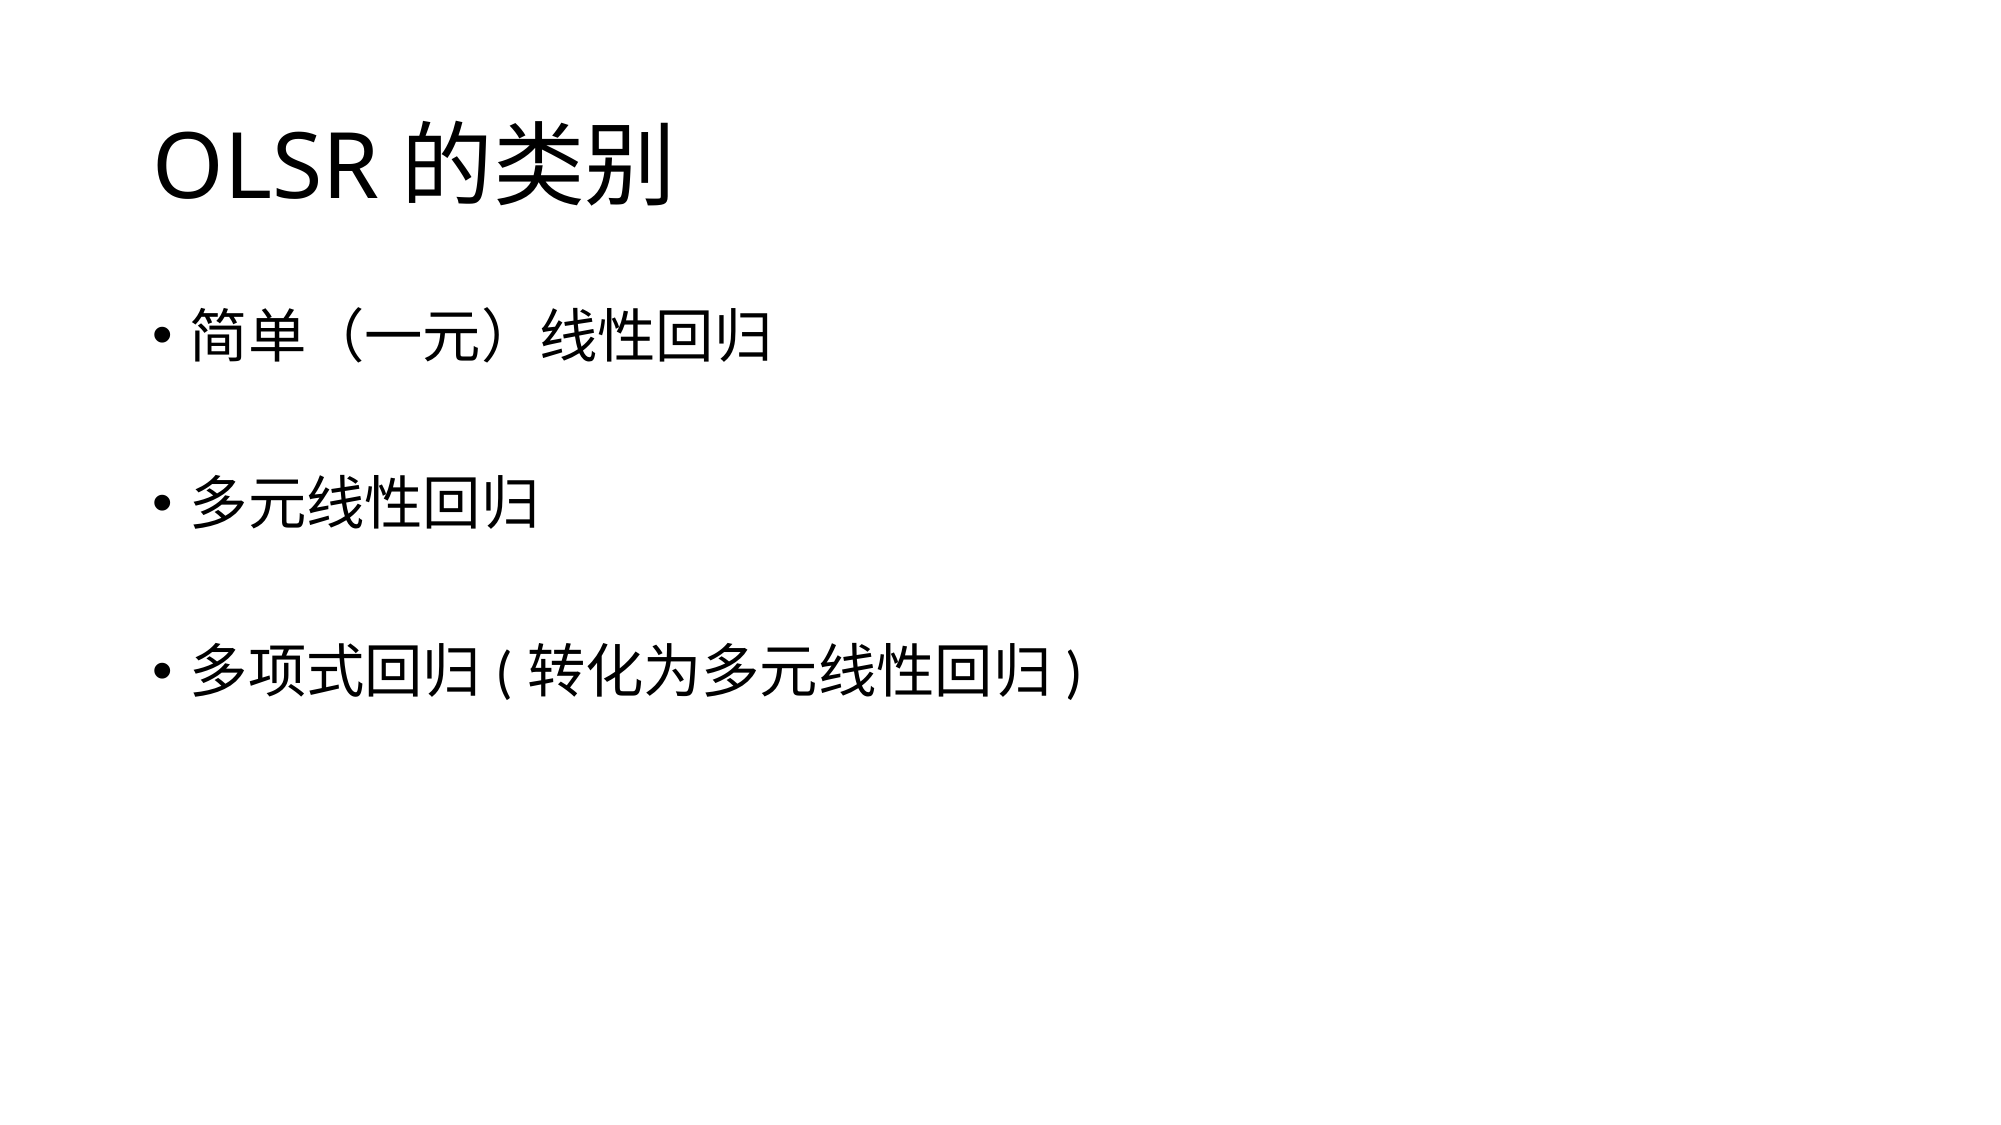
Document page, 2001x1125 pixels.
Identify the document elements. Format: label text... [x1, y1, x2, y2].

list 简单（一元）线性回归 多元线性回归 多项式回归(转化为多元线性回归) [137, 299, 1863, 1014]
title OLSR的类别 [137, 59, 1863, 278]
